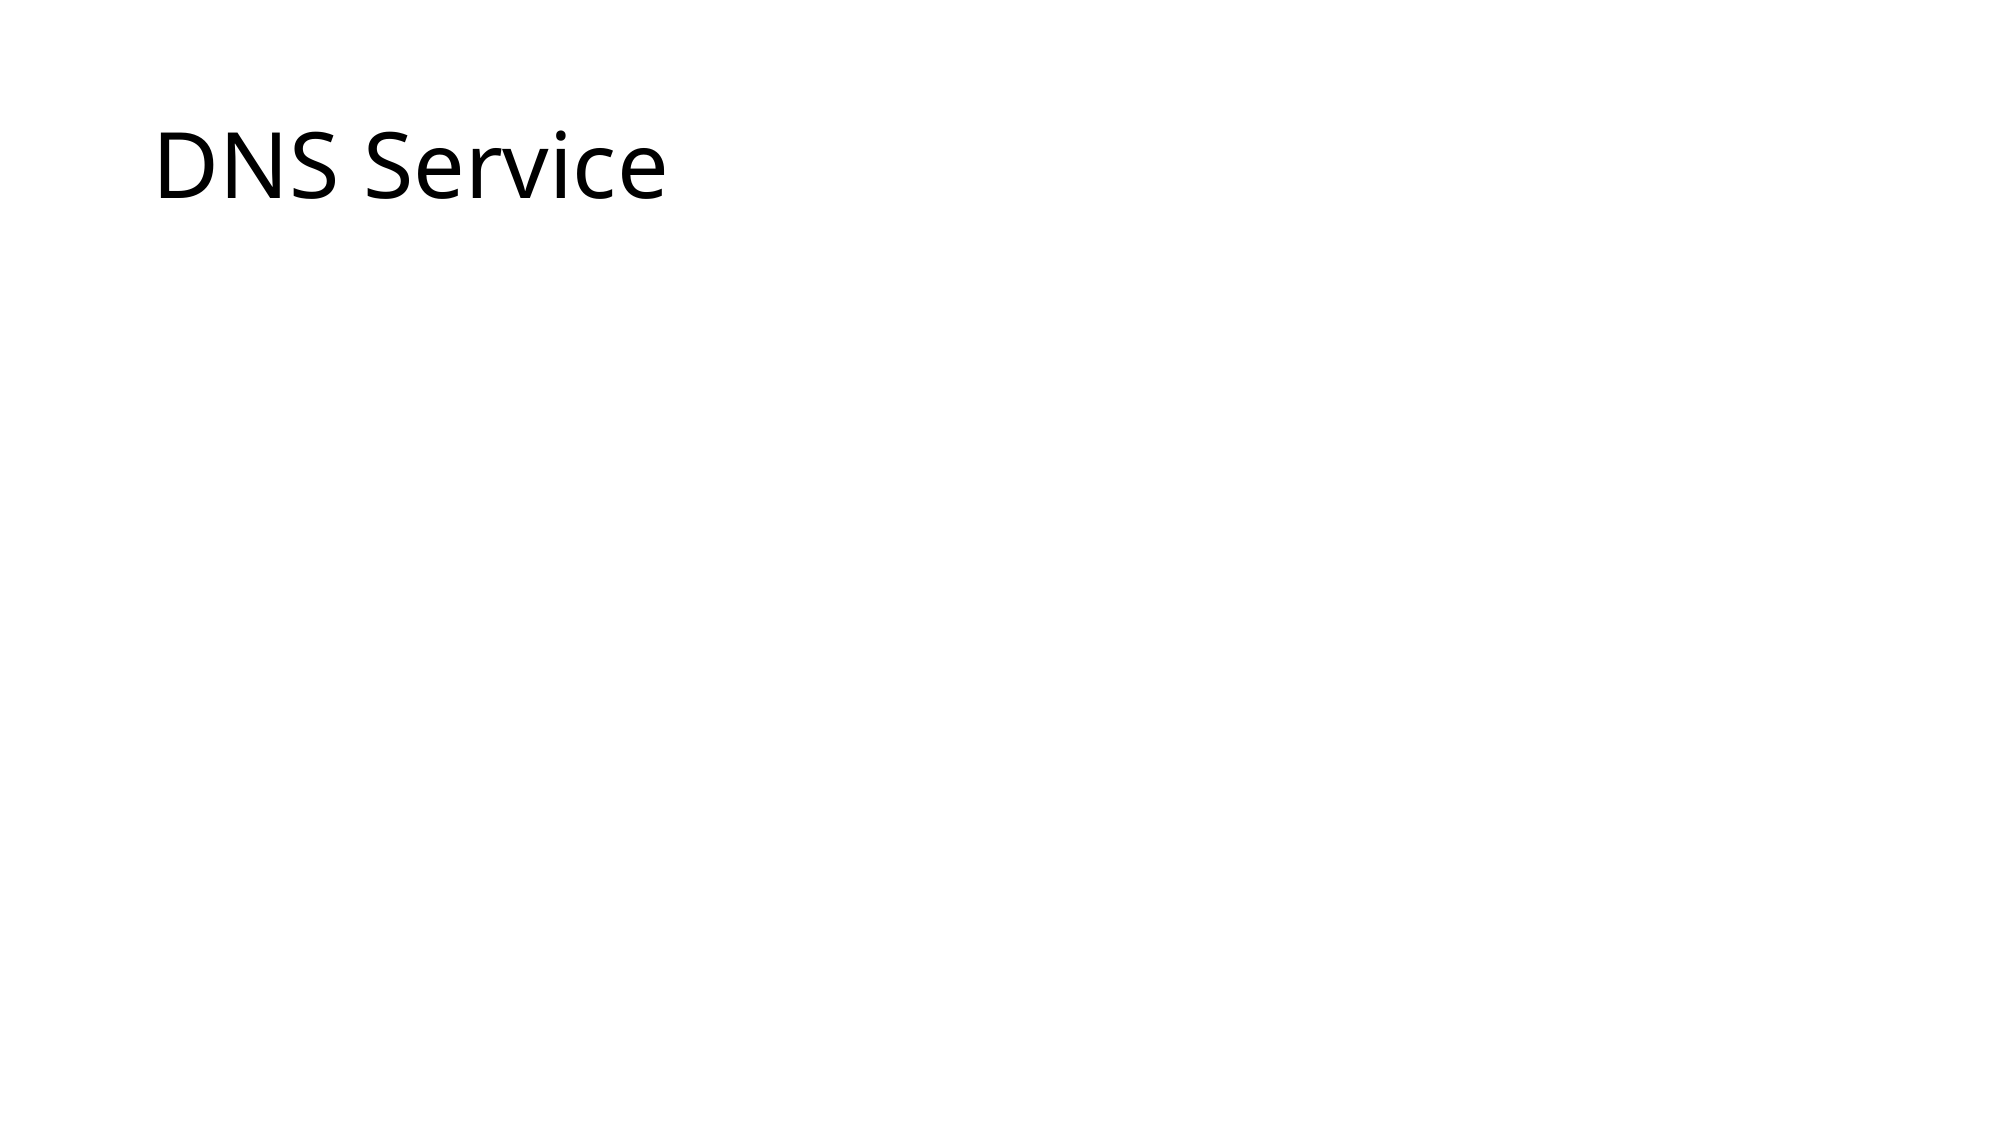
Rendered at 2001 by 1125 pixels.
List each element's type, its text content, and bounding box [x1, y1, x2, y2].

title DNS Service [137, 59, 1863, 278]
